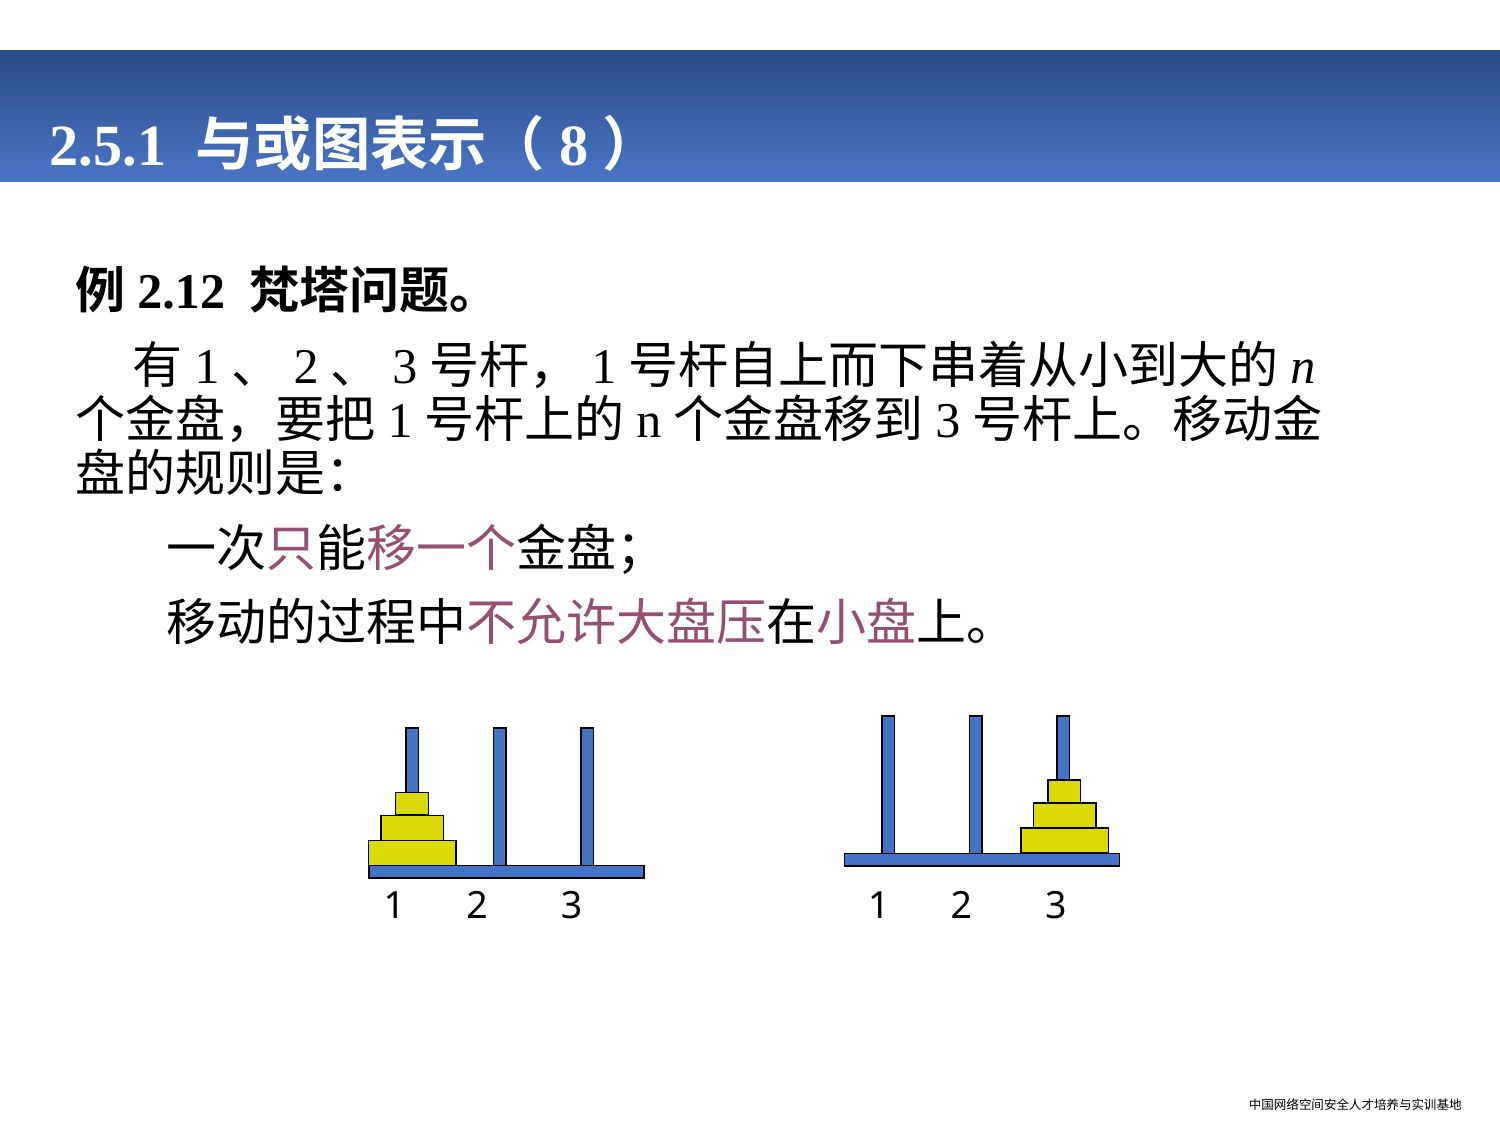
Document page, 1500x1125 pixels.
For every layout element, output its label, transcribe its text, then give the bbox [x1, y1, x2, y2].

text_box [368, 728, 644, 932]
list 例2.12 梵塔问题。 有1、2、3号杆，1号杆自上而下串着从小到大的n个金盘，要把1号杆上的n个金盘移到3号杆上。移动金盘的规则是： 一次只能移一个金盘； 移动的过程中不允许大盘压在小盘上。 [60, 257, 1355, 972]
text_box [844, 716, 1120, 932]
title 2.5.1 与或图表示（8） [34, 70, 1437, 186]
